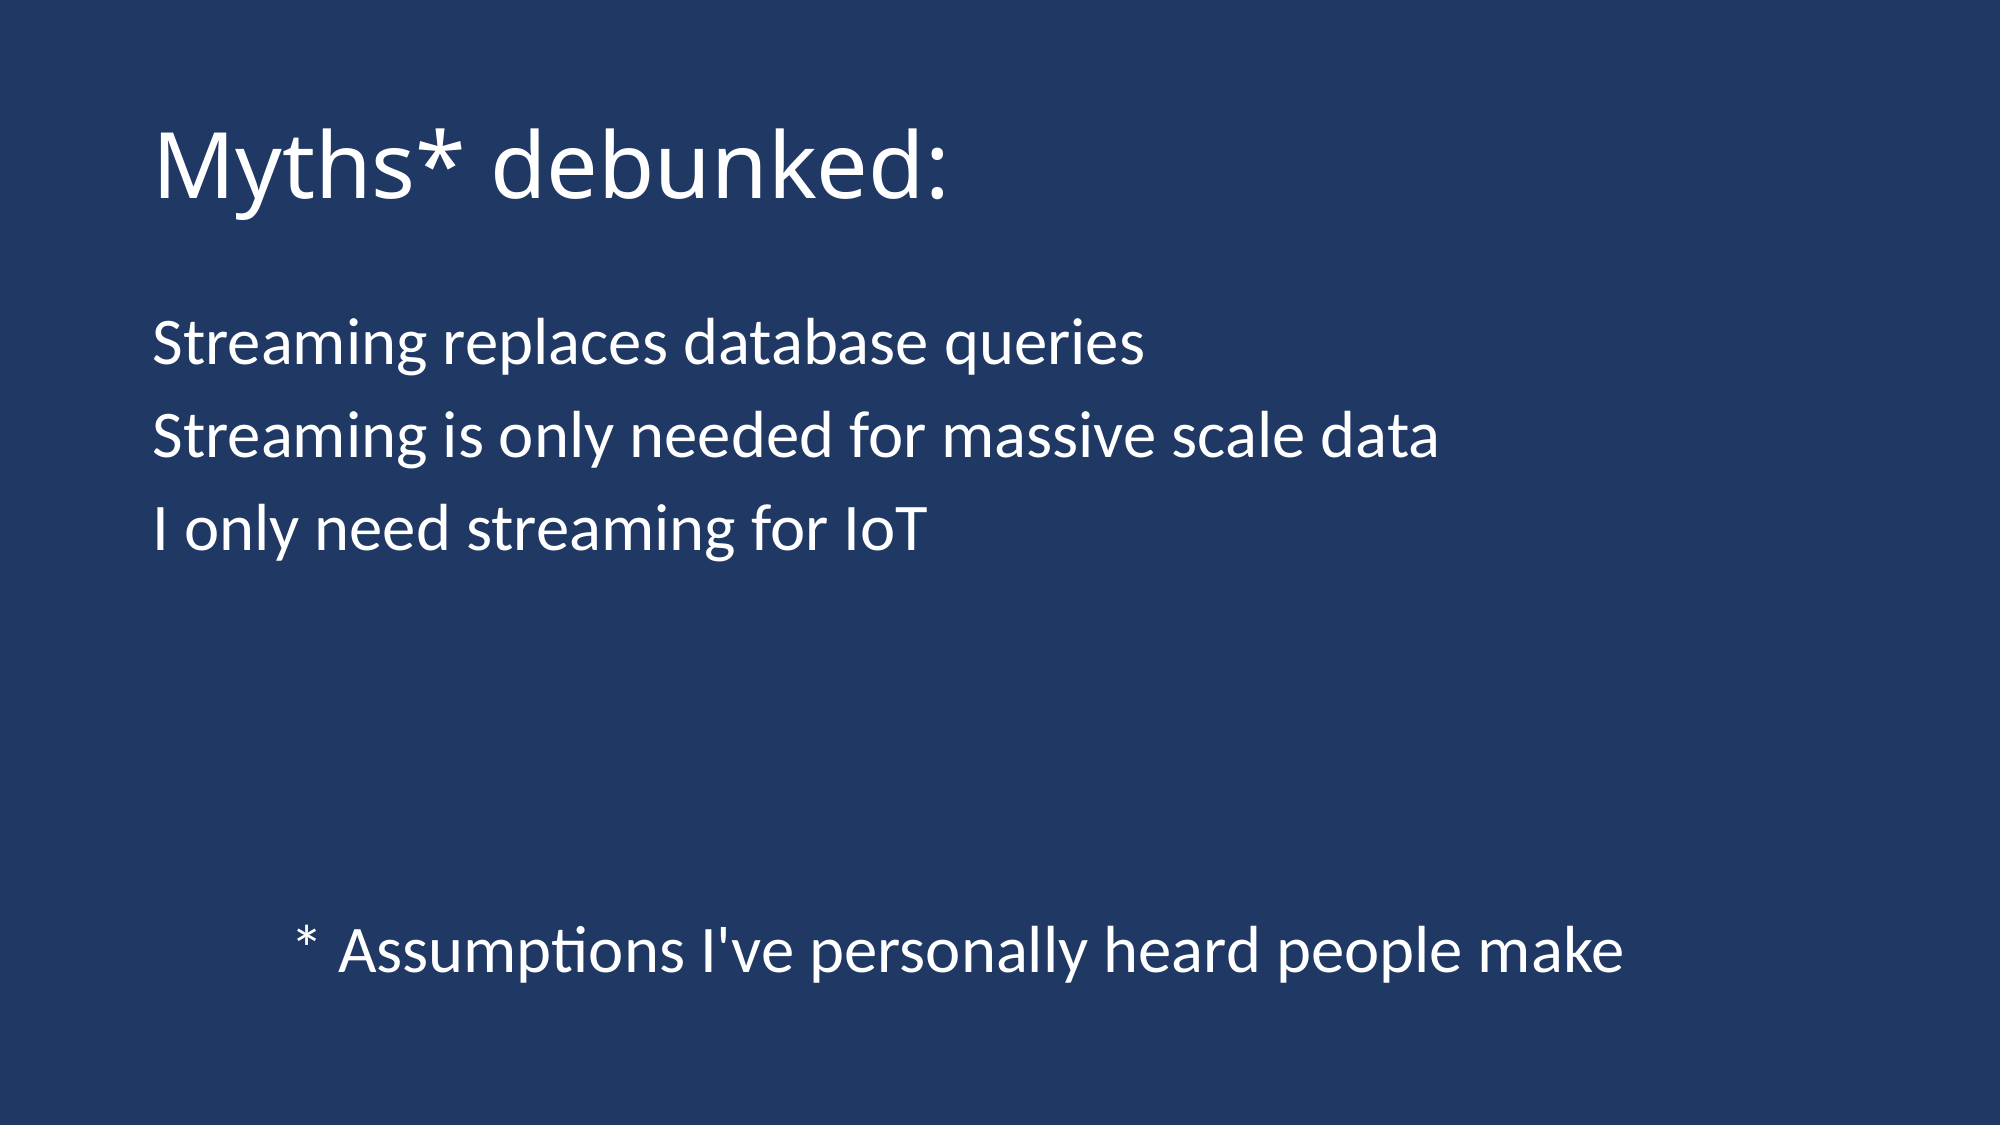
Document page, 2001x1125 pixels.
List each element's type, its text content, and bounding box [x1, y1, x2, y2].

list Streaming replaces database queries Streaming is only needed for massive scale data I only need streaming for IoT [137, 299, 1863, 683]
text_box * Assumptions I've personally heard people make [274, 907, 2000, 1084]
title Myths* debunked: [137, 59, 1863, 278]
